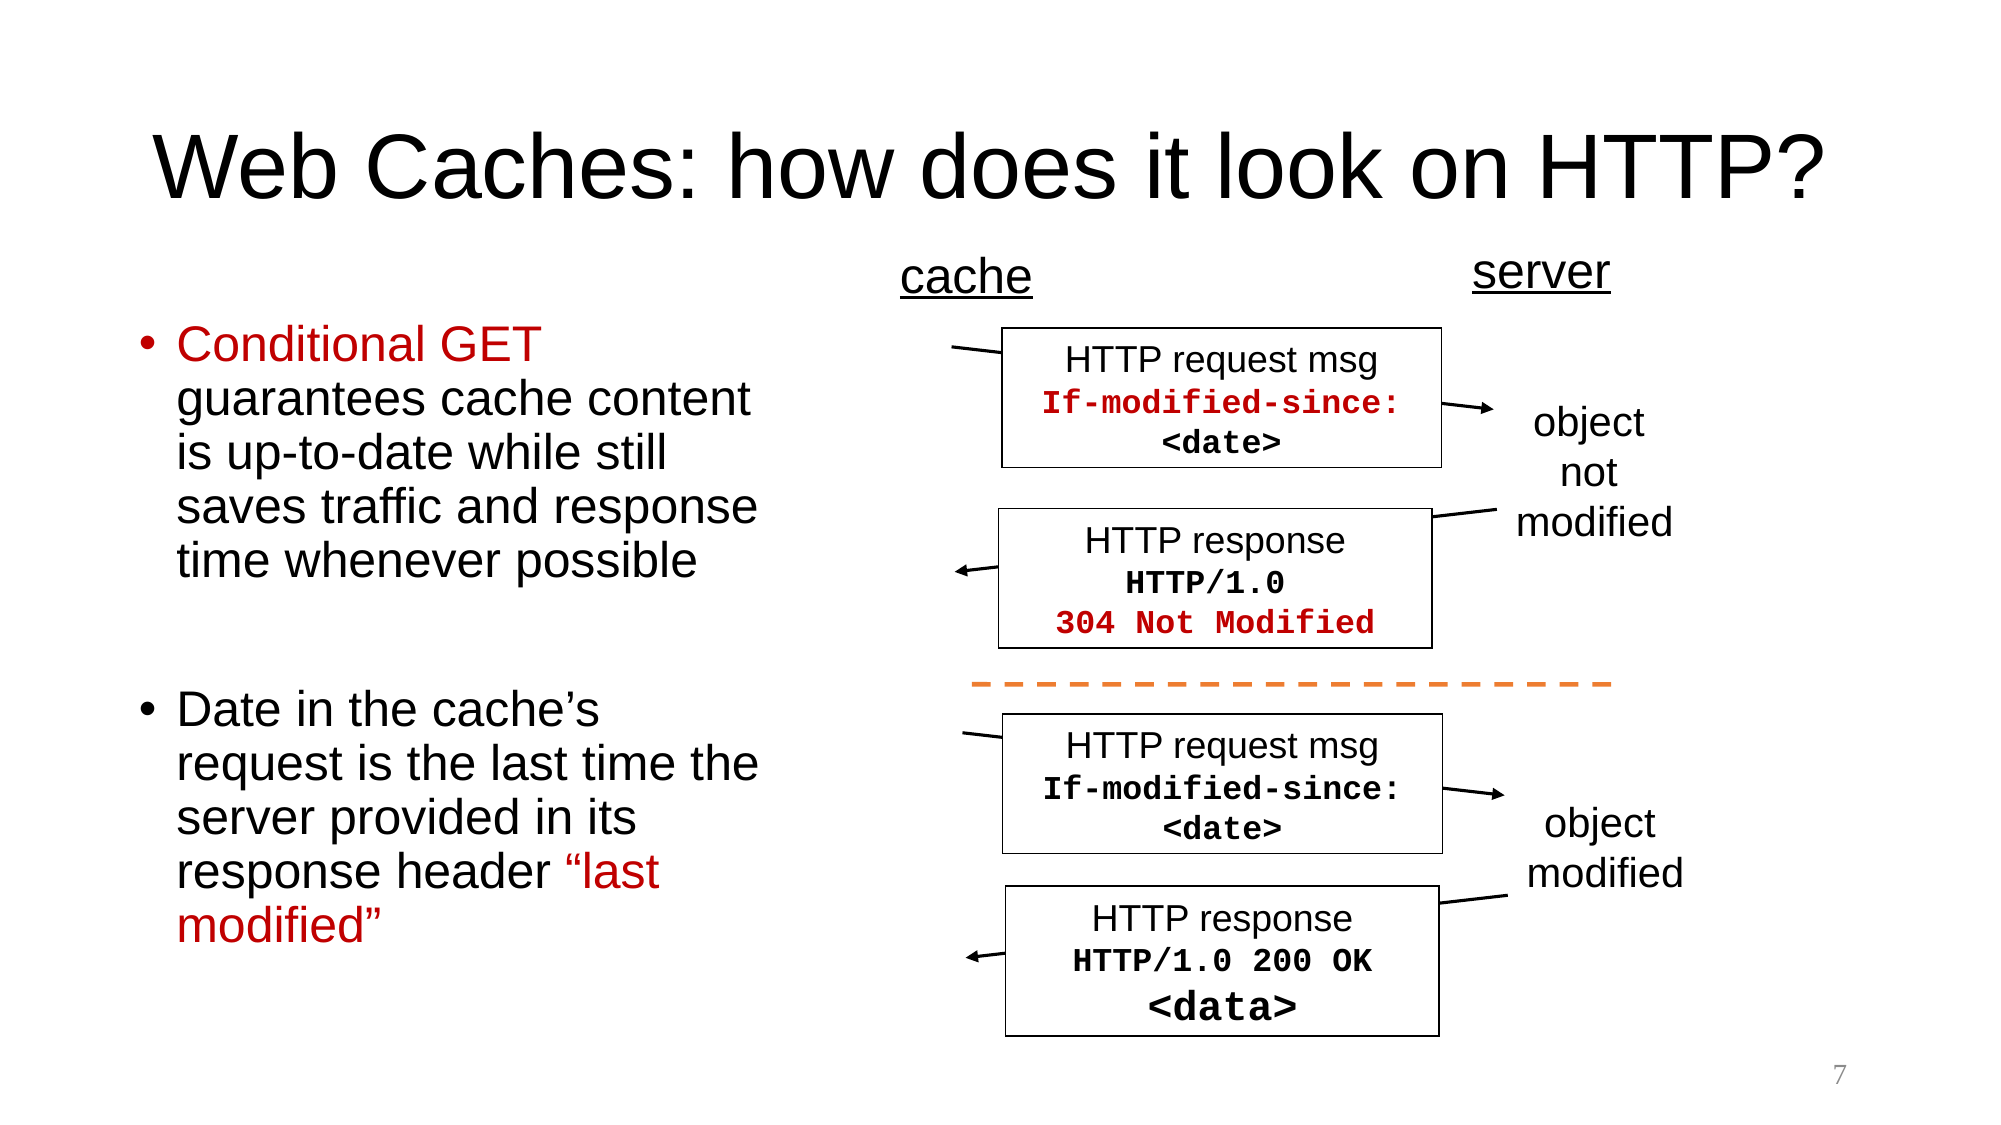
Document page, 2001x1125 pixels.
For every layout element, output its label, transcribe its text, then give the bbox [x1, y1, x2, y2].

text_box [965, 950, 1005, 963]
text_box object not modified [1500, 387, 1689, 552]
text_box cache [884, 278, 1048, 311]
list Conditional GET guarantees cache content is up-to-date while still saves traffic and response time whenever possible Date in the cache’s request is the last time the server provided in its response header “last modified” [123, 310, 788, 1017]
text_box HTTP response HTTP/1.0 200 OK <data> [1005, 886, 1440, 1036]
text_box server [1457, 278, 1626, 306]
text_box [1443, 787, 1505, 801]
text_box [954, 564, 998, 577]
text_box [998, 508, 1433, 651]
title Web Caches: how does it look on HTTP? [137, 59, 1863, 278]
text_box object modified [1511, 788, 1700, 904]
text_box HTTP request msg If-modified-since: <date> [1002, 713, 1443, 854]
slide_number 7 [1412, 1042, 1863, 1103]
text_box [1442, 401, 1494, 415]
text_box HTTP request msg If-modified-since: <date> [1001, 327, 1442, 468]
